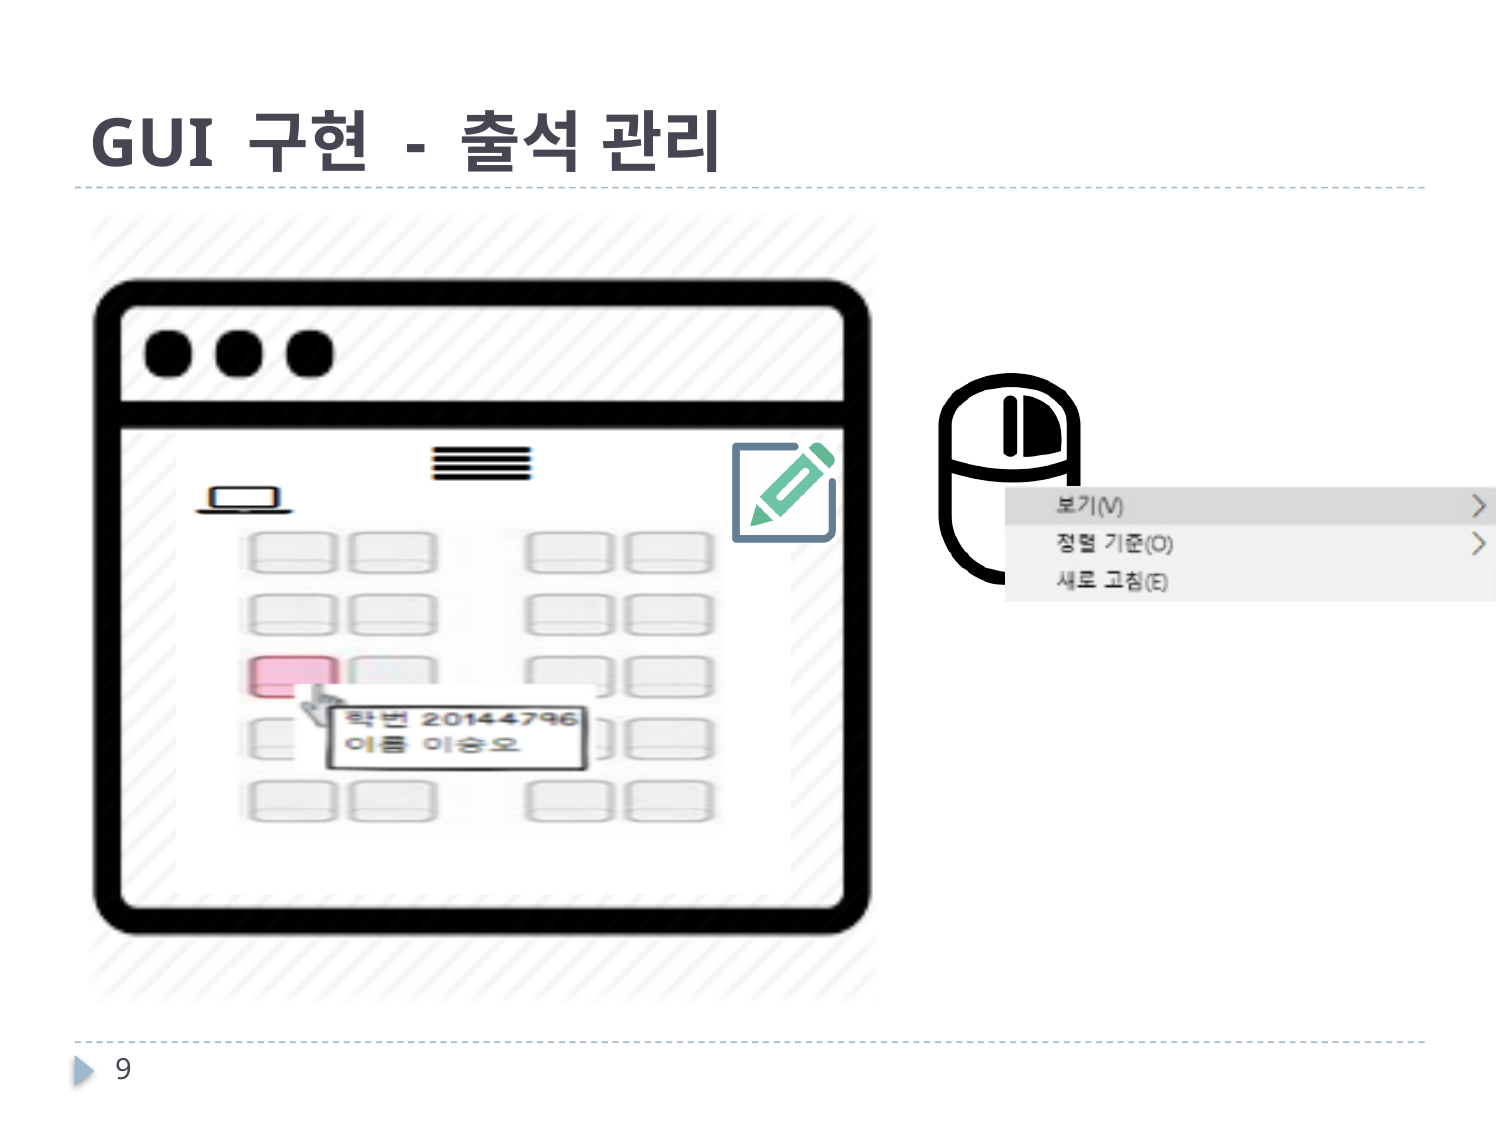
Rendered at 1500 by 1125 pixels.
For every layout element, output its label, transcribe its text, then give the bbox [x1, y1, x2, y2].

picture [176, 432, 836, 894]
picture [903, 373, 1496, 602]
slide_number 9 [100, 1042, 426, 1103]
title GUI 구현 - 출석 관리 [75, 24, 1425, 188]
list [86, 211, 881, 1005]
